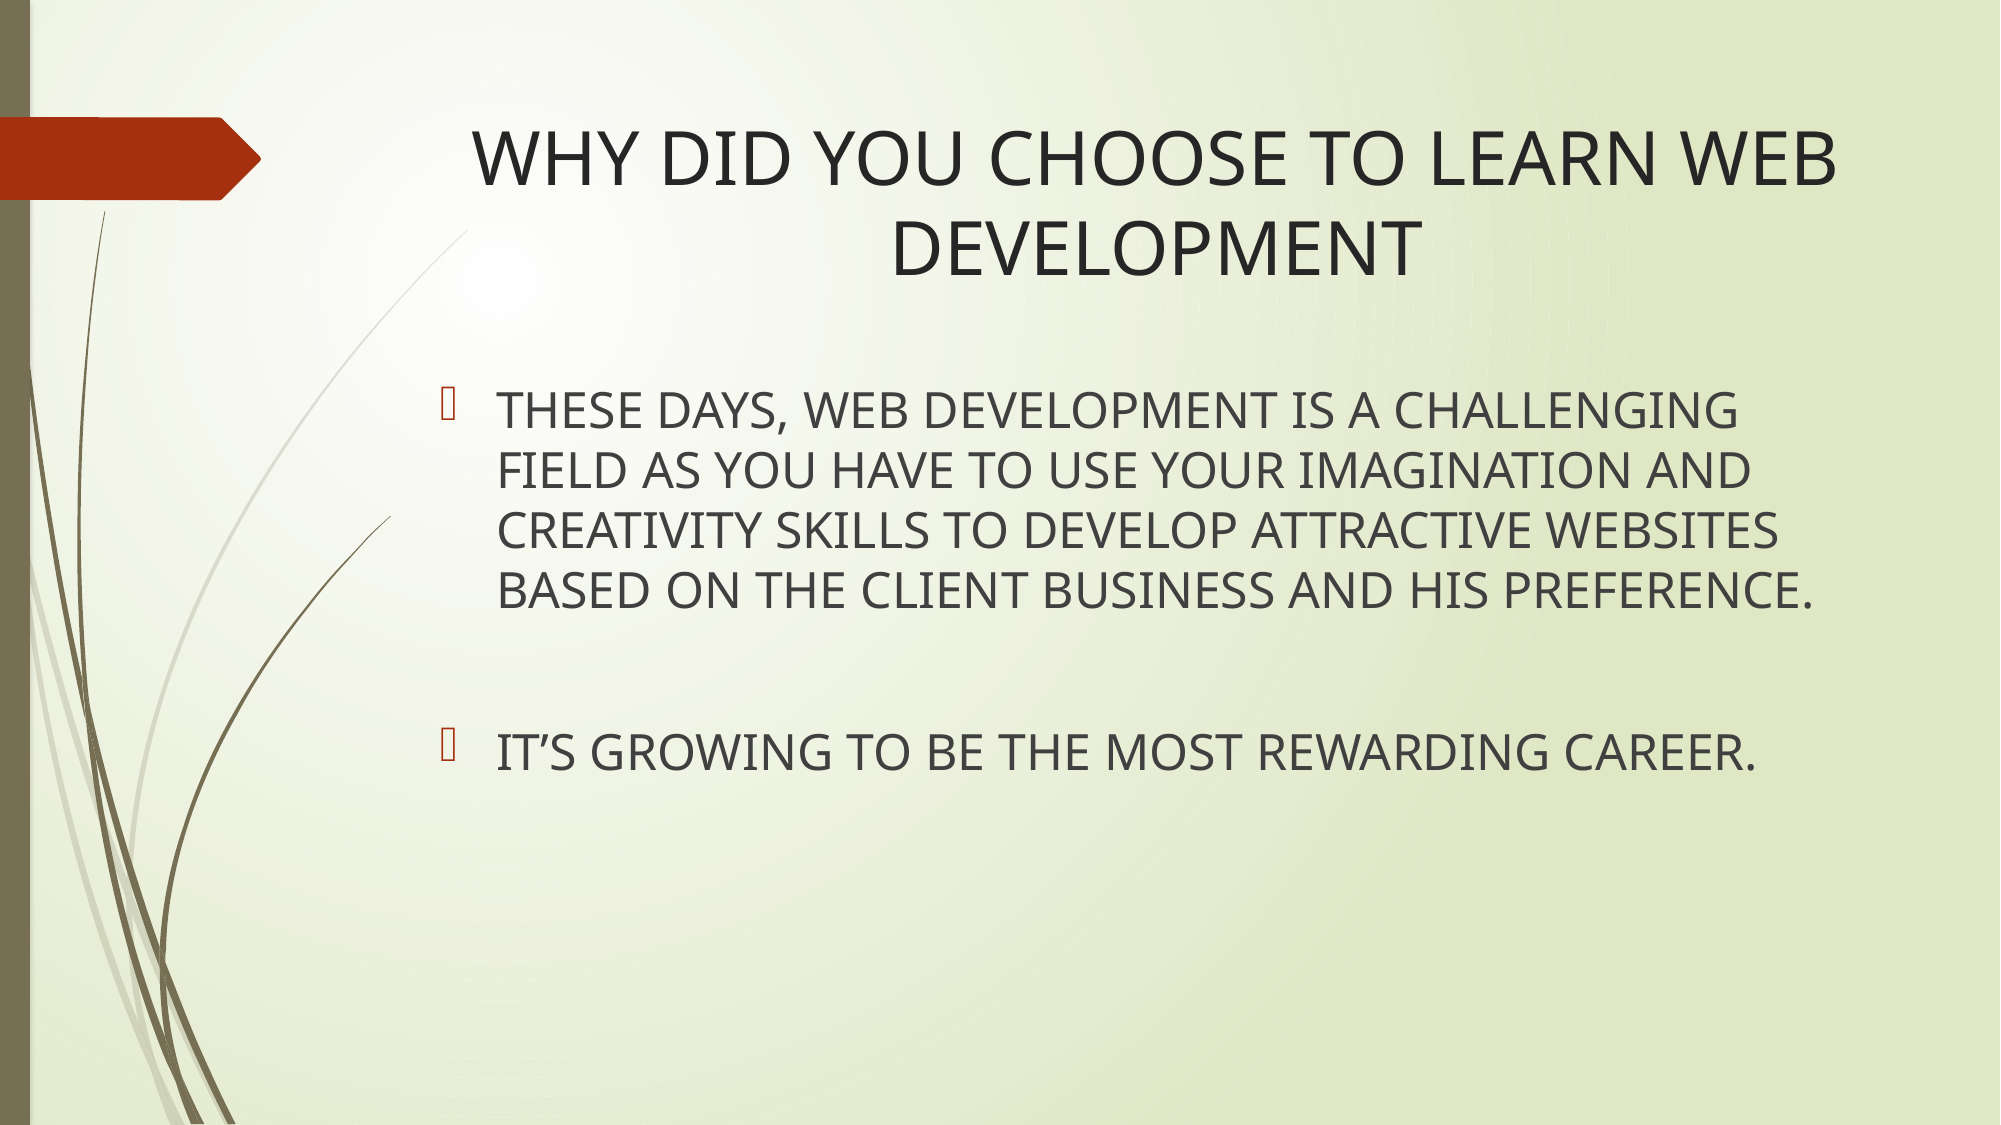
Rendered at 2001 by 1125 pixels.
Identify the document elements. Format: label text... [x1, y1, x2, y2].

title WHY DID YOU CHOOSE TO LEARN WEB DEVELOPMENT [425, 102, 1888, 313]
list THESE DAYS, WEB DEVELOPMENT IS A CHALLENGING FIELD AS YOU HAVE TO USE YOUR IMAGINATION AND CREATIVITY SKILLS TO DEVELOP ATTRACTIVE WEBSITES BASED ON THE CLIENT BUSINESS AND HIS PREFERENCE. IT’S GROWING TO BE THE MOST REWARDING CAREER. [424, 370, 1888, 970]
